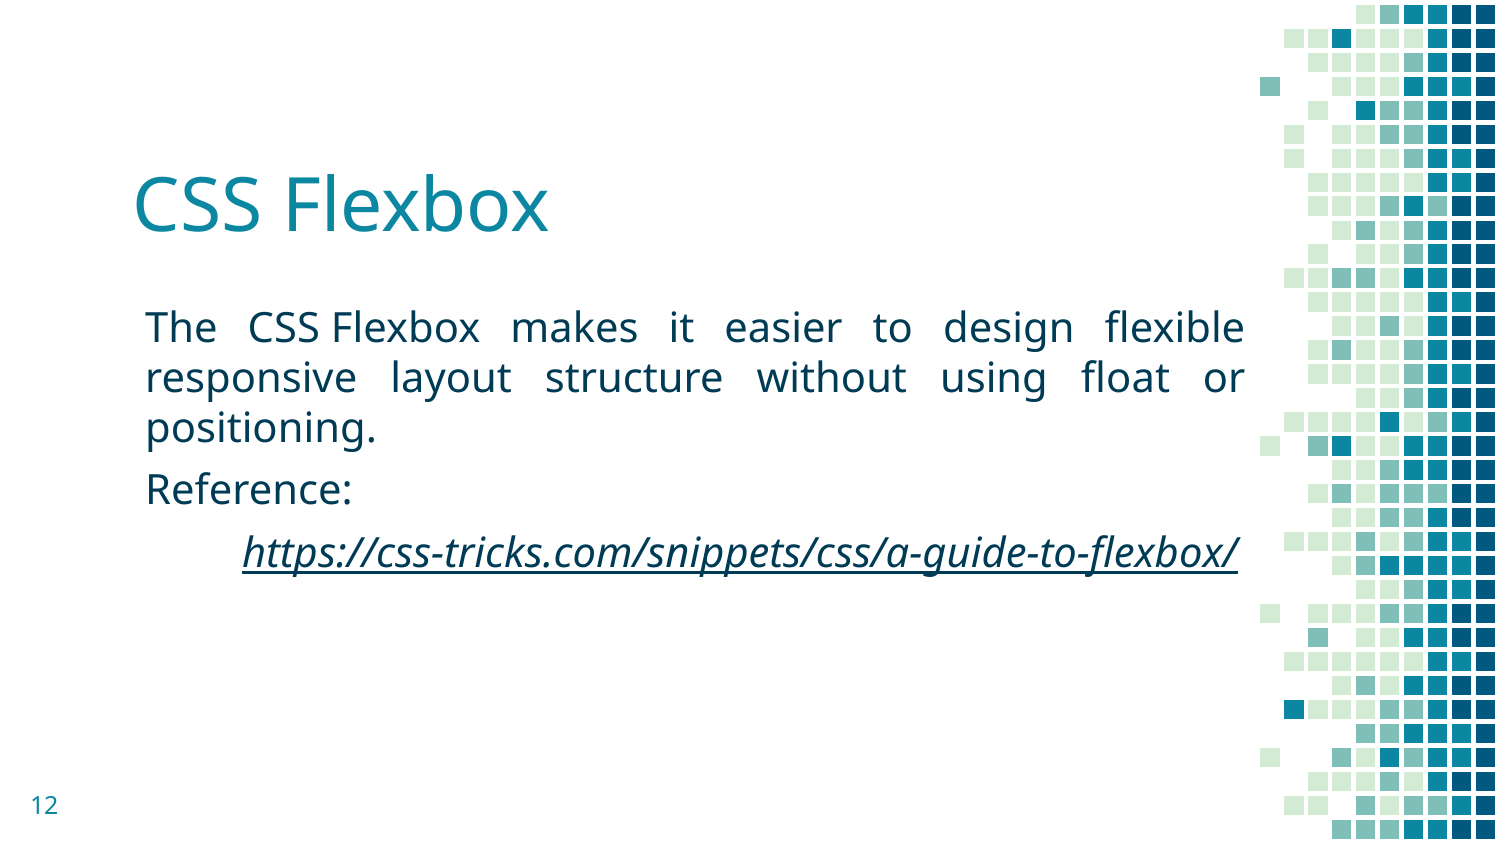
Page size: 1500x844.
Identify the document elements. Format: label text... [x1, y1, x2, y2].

title CSS Flexbox [117, 121, 1227, 262]
text_box The CSS Flexbox makes it easier to design flexible responsive layout structure without using float or positioning. Reference: https://css-tricks.com/snippets/css/a-guide-to-flexbox/ [117, 285, 1261, 749]
slide_number 12 [15, 774, 105, 839]
